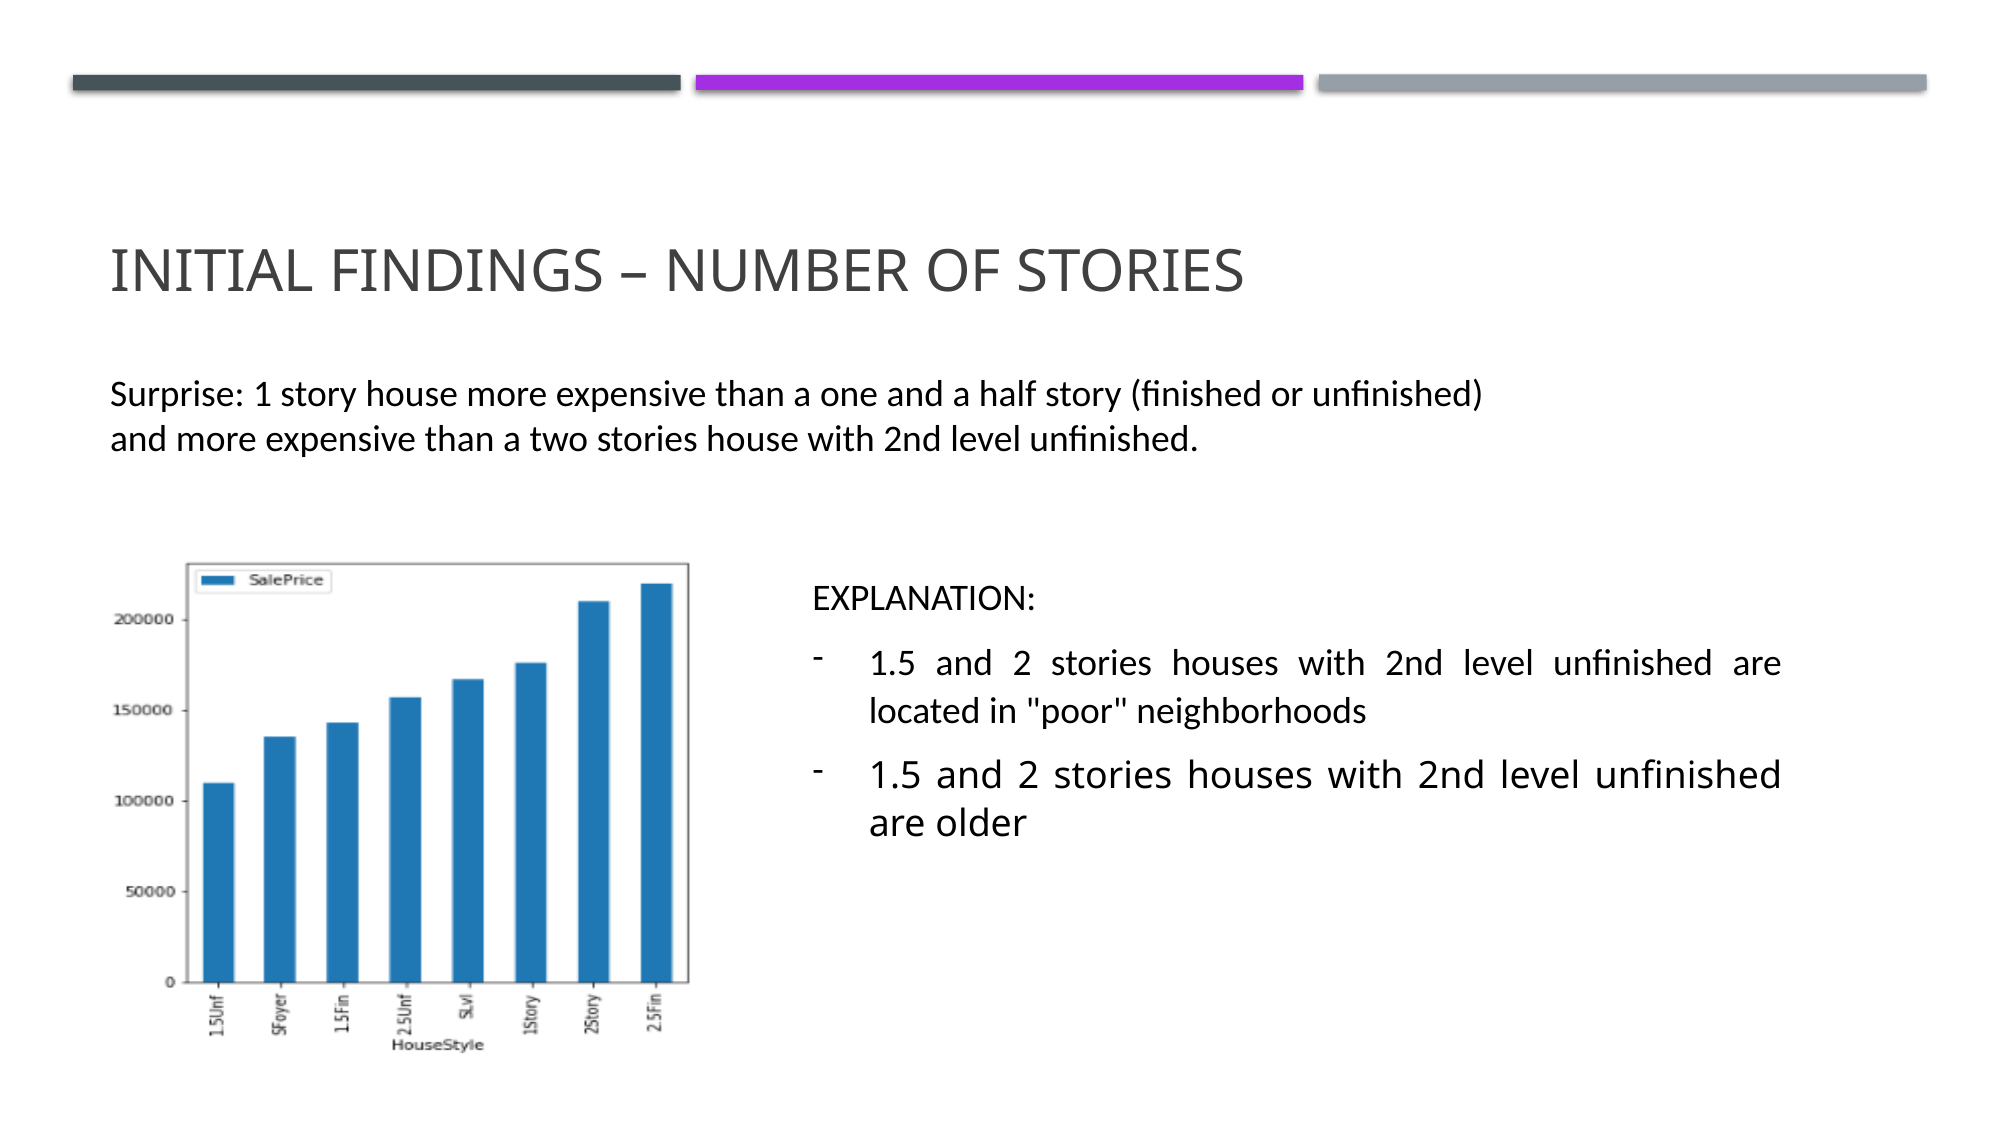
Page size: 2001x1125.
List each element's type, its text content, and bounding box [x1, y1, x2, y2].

text_box Surprise: 1 story house more expensive than a one and a half story (finished or unfinished) and more expensive than a two stories house with 2nd level unfinished. [95, 361, 1500, 467]
picture [94, 545, 709, 1058]
text_box EXPLANATION: 1.5 and 2 stories houses with 2nd level unfinished are located in "poor" neighborhoods 1.5 and 2 stories houses with 2nd level unfinished are older [797, 562, 1798, 852]
title Initial findings – number of stories [95, 115, 1905, 311]
